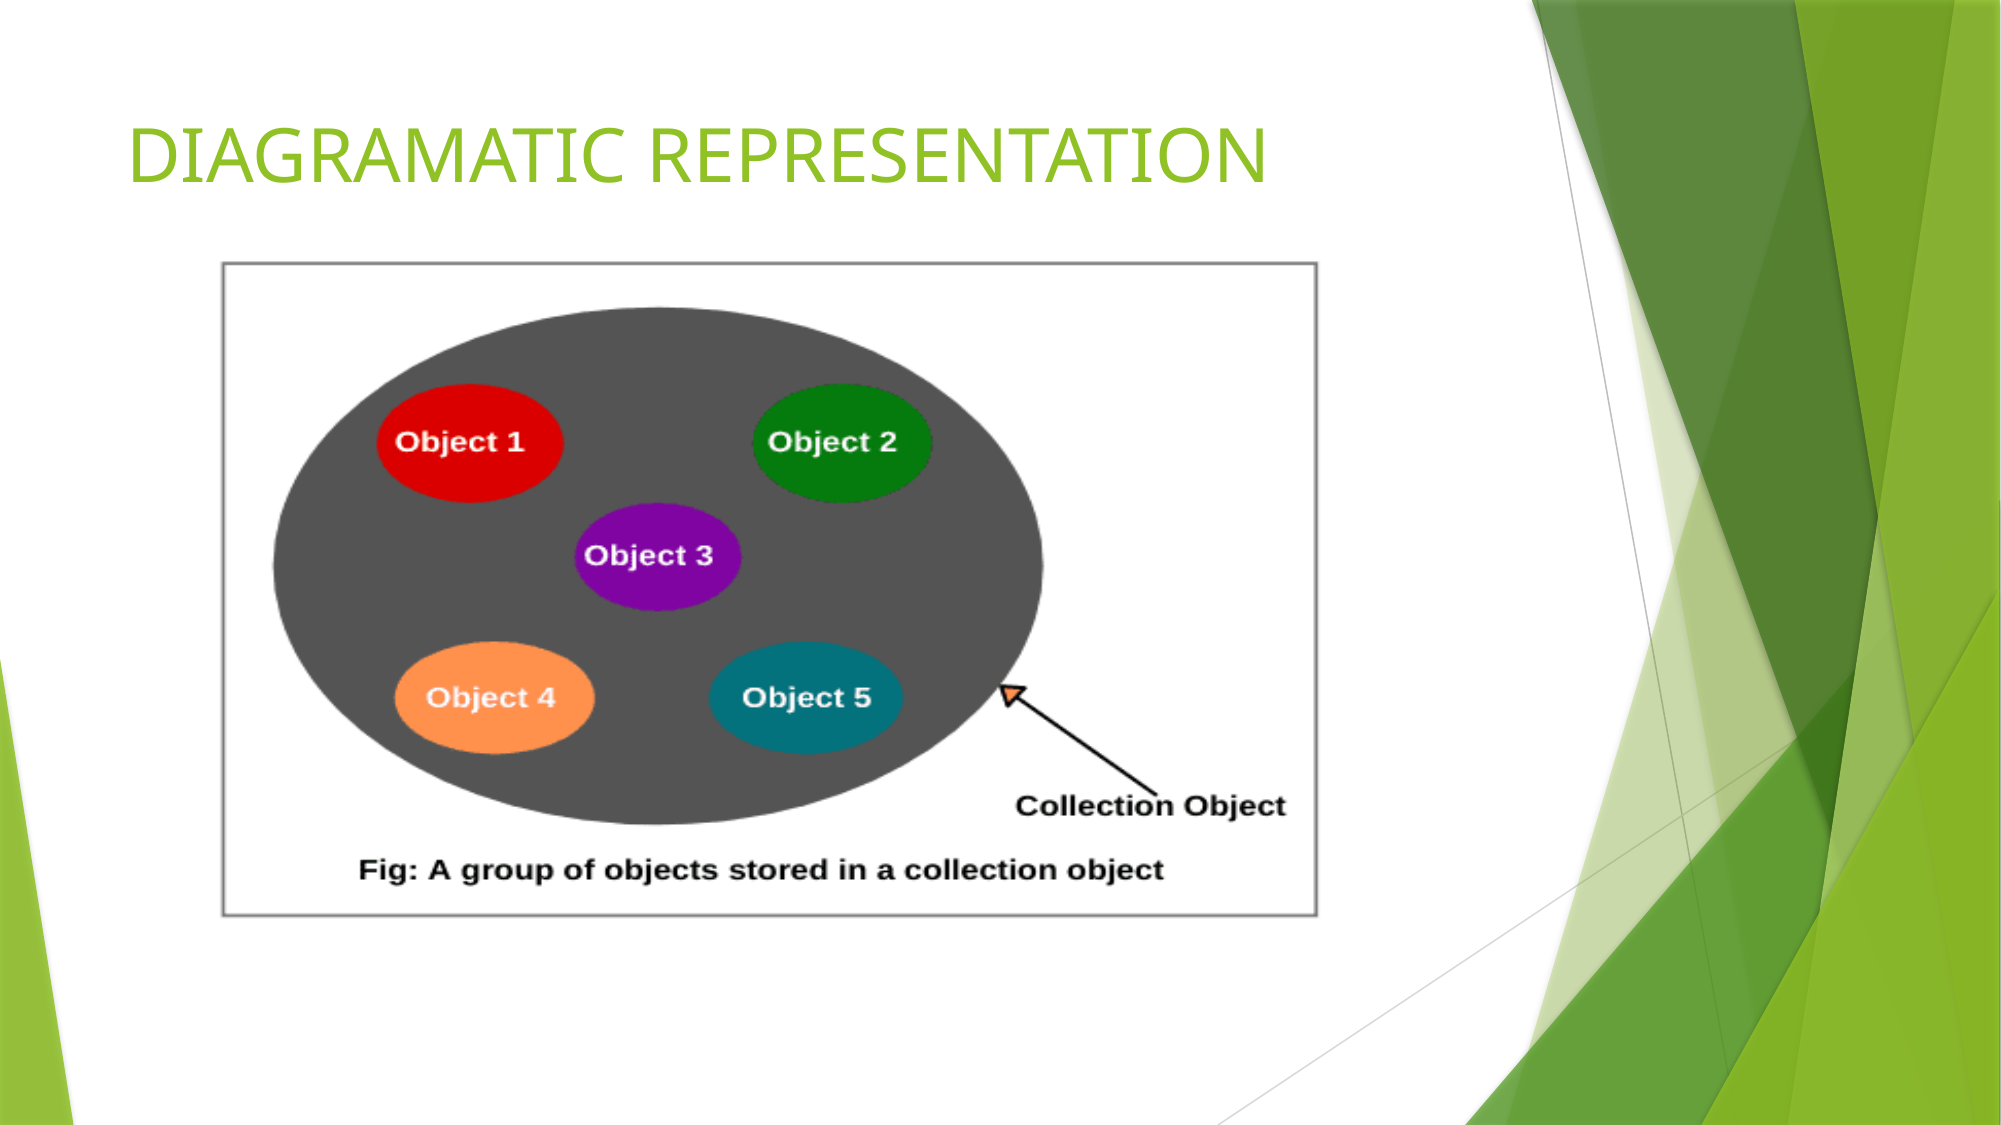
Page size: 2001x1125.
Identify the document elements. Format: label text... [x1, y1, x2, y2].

title DIAGRAMATIC REPRESENTATION [111, 99, 1522, 317]
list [191, 236, 1343, 943]
